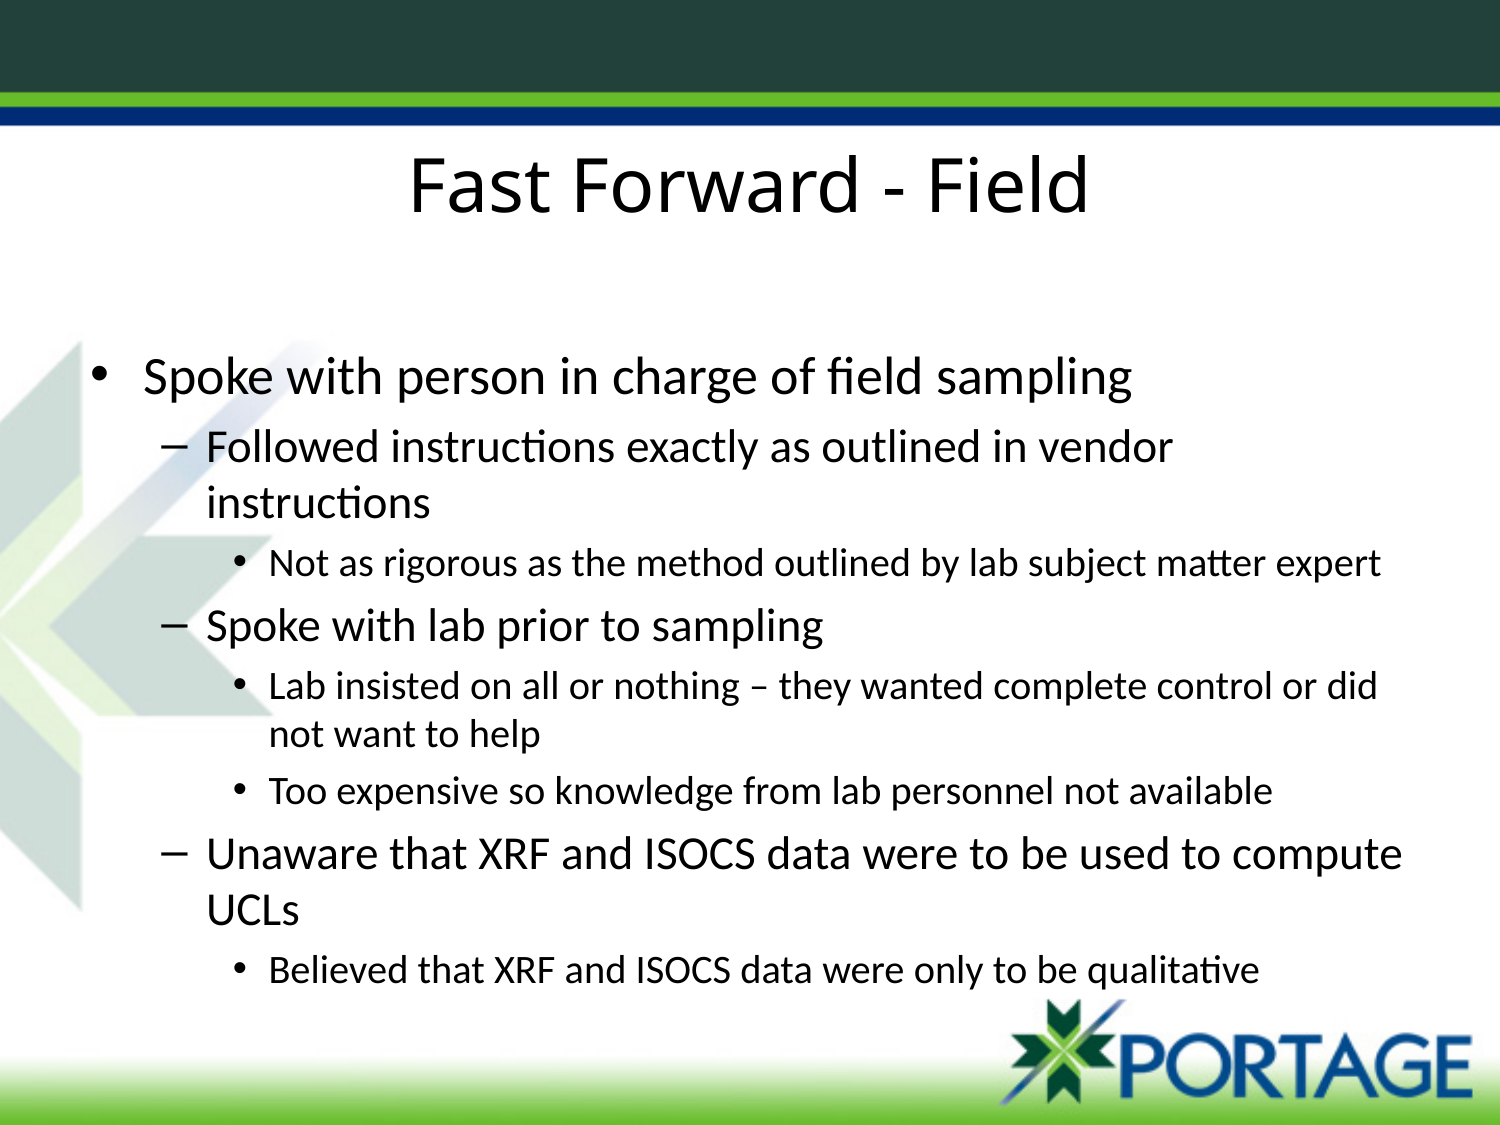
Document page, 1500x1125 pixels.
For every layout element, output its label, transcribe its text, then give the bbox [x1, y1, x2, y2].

title Fast Forward - Field [75, 132, 1425, 233]
list Spoke with person in charge of field sampling Followed instructions exactly as outlined in vendor instructions Not as rigorous as the method outlined by lab subject matter expert Spoke with lab prior to sampling Lab insisted on all or nothing – they wanted complete control or did not want to help Too expensive so knowledge from lab personnel not available Unaware that XRF and ISOCS data were to be used to compute UCLs Believed that XRF and ISOCS data were only to be qualitative [75, 333, 1425, 1005]
picture [0, 0, 1500, 1125]
